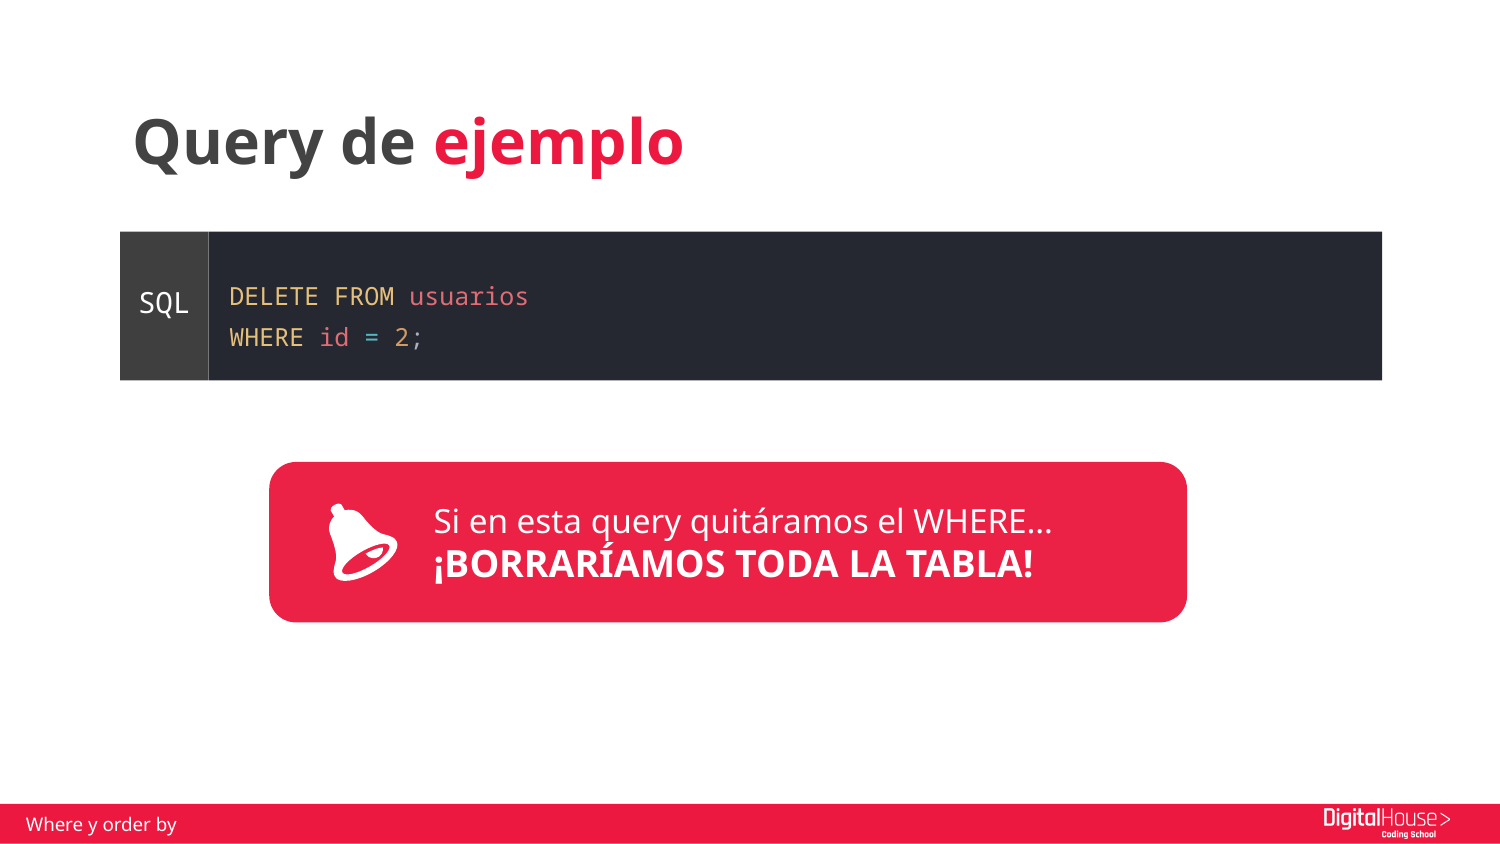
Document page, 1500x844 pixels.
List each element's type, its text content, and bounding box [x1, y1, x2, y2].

picture [1324, 808, 1450, 839]
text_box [268, 461, 1188, 623]
text_box Query de ejemplo [117, 90, 1383, 193]
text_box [119, 231, 1383, 381]
